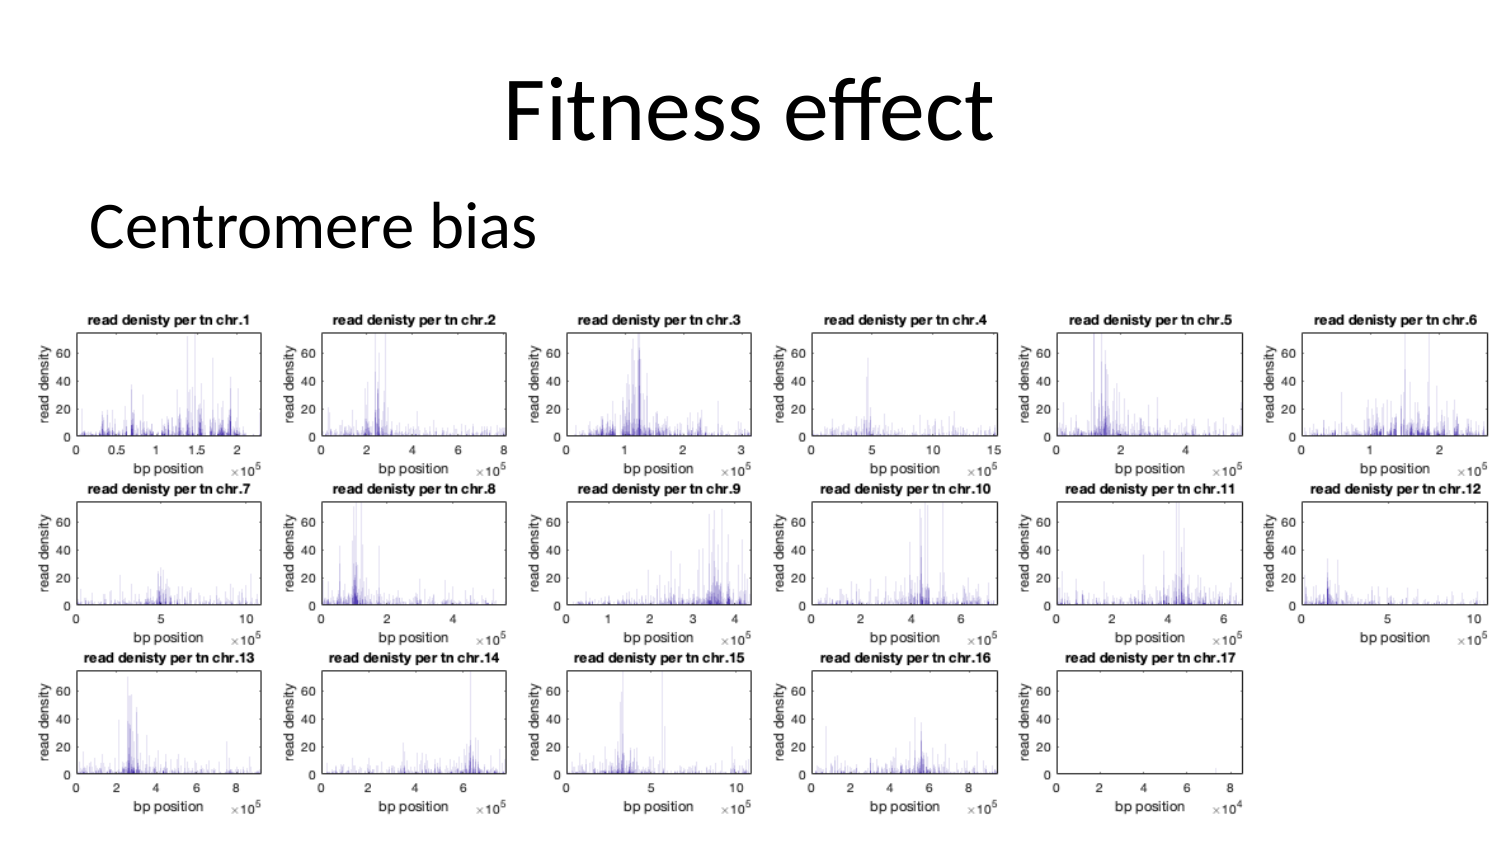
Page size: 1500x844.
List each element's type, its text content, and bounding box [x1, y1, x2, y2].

text_box Centromere bias [75, 174, 1412, 253]
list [0, 256, 1500, 844]
title Fitness effect [75, 33, 1425, 175]
